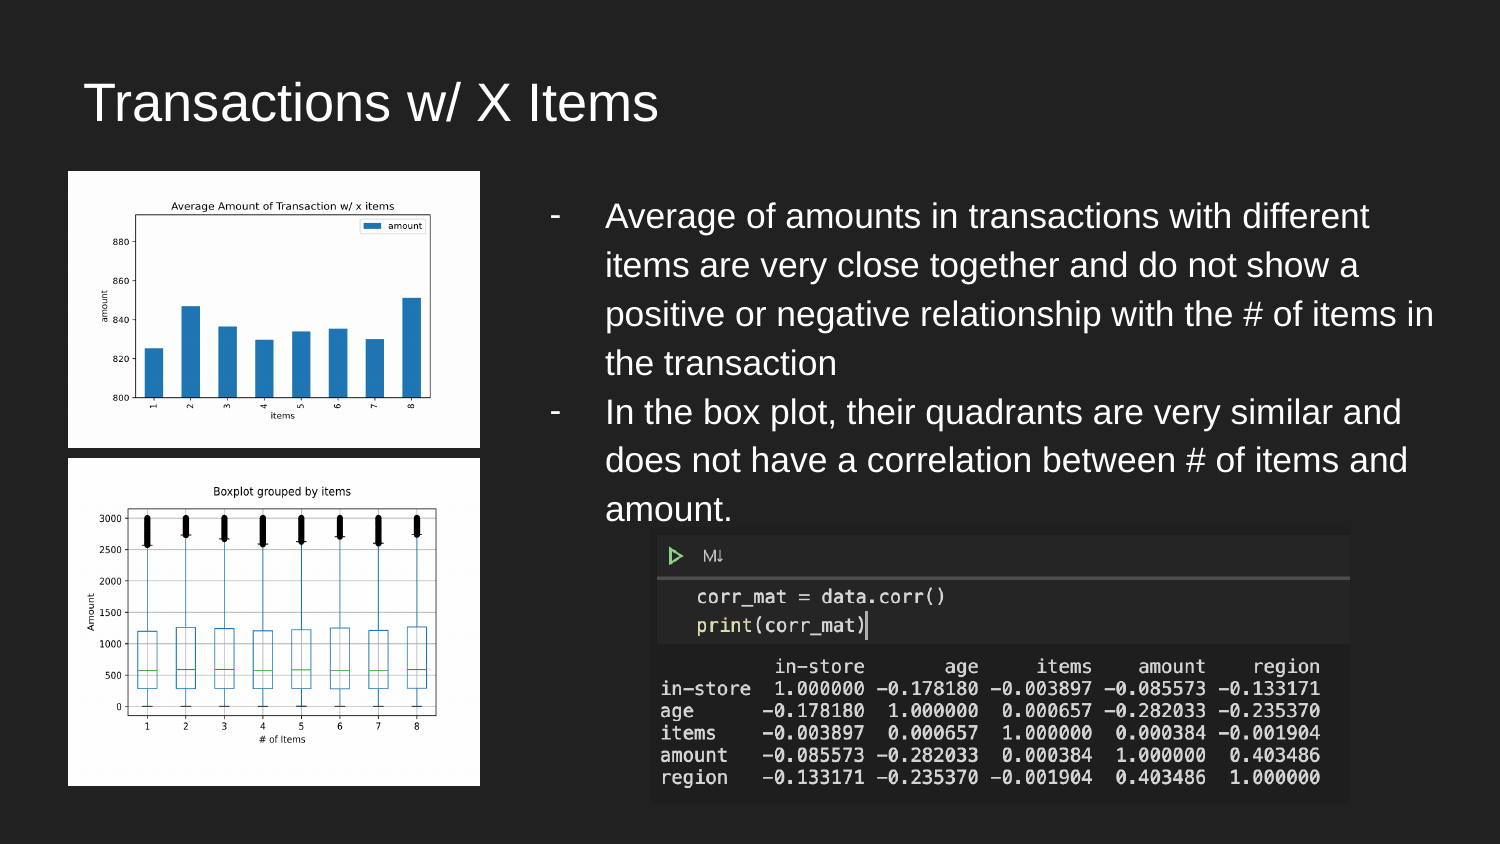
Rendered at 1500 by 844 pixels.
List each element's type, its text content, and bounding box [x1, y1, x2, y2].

picture [68, 457, 480, 786]
picture [68, 171, 480, 448]
title Transactions w/ X Items [68, 52, 1467, 146]
text_box Average of amounts in transactions with different items are very close together and do not show a positive or negative relationship with the # of items in the transaction In the box plot, their quadrants are very similar and does not have a correlation between # of items and amount. [514, 171, 1467, 786]
picture [650, 527, 1351, 804]
